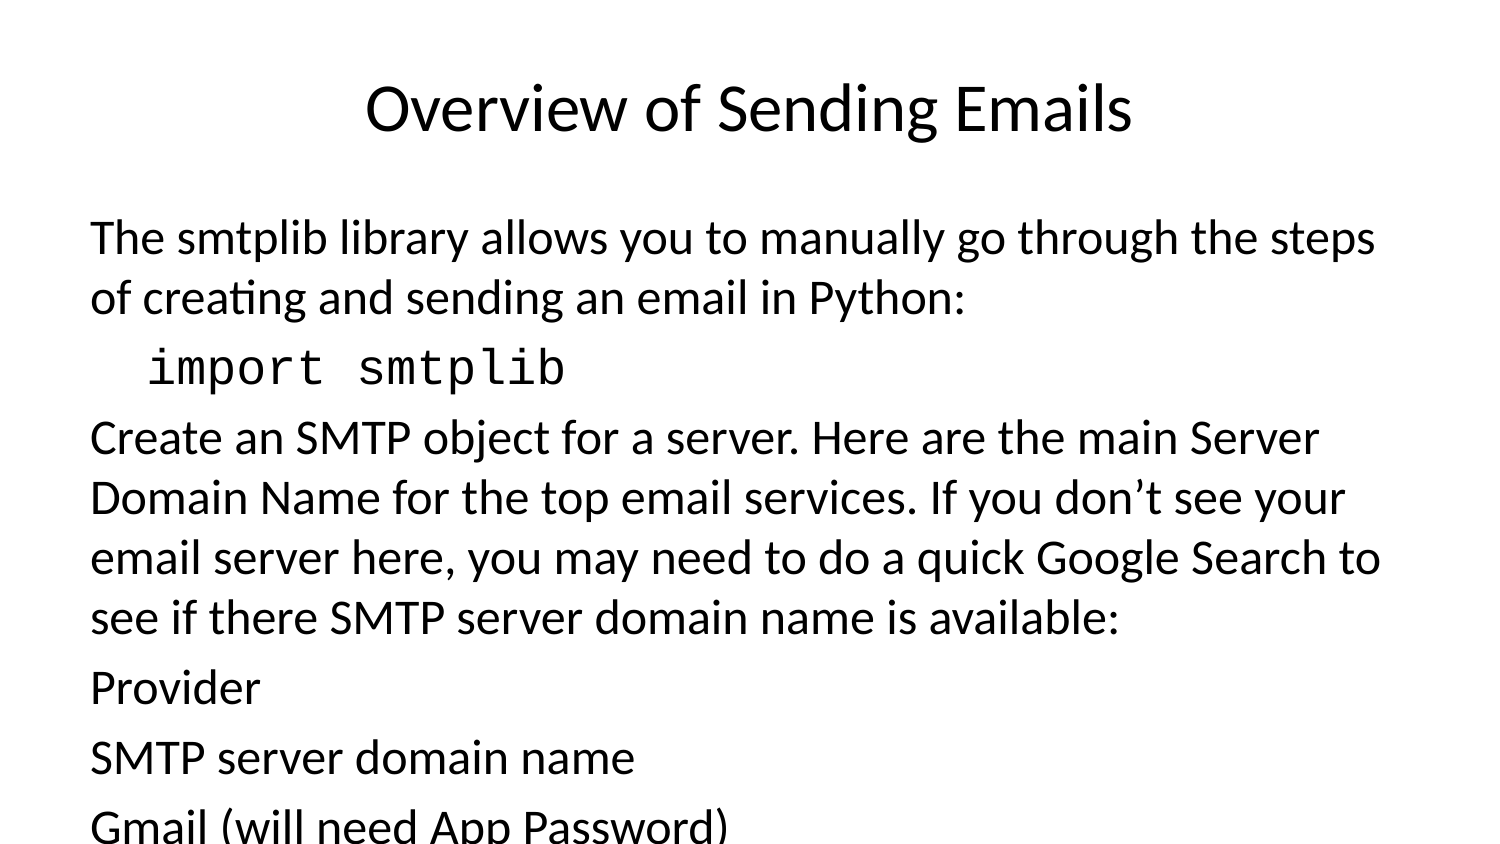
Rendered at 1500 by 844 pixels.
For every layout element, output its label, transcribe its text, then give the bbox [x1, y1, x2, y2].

title Overview of Sending Emails [75, 33, 1425, 175]
list The smtplib library allows you to manually go through the steps of creating and sending an email in Python: import smtplib Create an SMTP object for a server. Here are the main Server Domain Name for the top email services. If you don’t see your email server here, you may need to do a quick Google Search to see if there SMTP server domain name is available: Provider SMTP server domain name Gmail (will need App Password) smtp.gmail.com Yahoo Mail smtp.mail.yahoo.com Outlook.com/Hotmail.com smtp-mail.outlook.com AT&T smpt.mail.att.net (Use port 465) Verizon smtp.verizon.net (Use port 465) Comcast smtp.comcast.net Next is to create an STMP object that can make the method calls to log you in to your email in order to send messages. Notice how also specify a port number. If the number 587 does not work on your computer, try using 465 instead. Keep in mind, a firewall or antivirus may prevent Python from opening up this port, so you may need to disable it on your computer. smtp_object = smtplib.SMTP('smtp.gmail.com',587) Next we run the ehlo() command which “greets” the server and establishes the connection. This method call should be done directly after creating the object. Calling it after other methods may result in errors in connecting later on. The first item in the tuple that is returned should be 250, indicating a successful connection. smtp_object.ehlo() (250, b'smtp.gmail.com at your service, [47.143.81.4]\nSIZE 35882577\n8BITMIME\nSTARTTLS\nENHANCEDSTATUSCODES\nPIPELINING\nCHUNKING\nSMTPUTF8') When using the 587 port, this means you are using TLS encryption, which you need to initiate by running the starttls() command. If you are using port 465, this means you are using SSL and you can skip this step. smtp_object.starttls() (220, b'2.0.0 Ready to start TLS') Now its time to set up the email and the passwords. You should never save the raw string of your password or email in a script, because anyone that sees this script will then be able to see you email and password! Instead you should use input() to get that information. If you also don’t want your password to be visible when typing it in, you can use the built-in getpass library that will hide your password as you type it in, either with asterisks or by just keeping it invisible. # For hidden passwords import getpass result = getpass.getpass("Type something here and it will be hidden: ") Type something here and it will be hidden: ········ # Just keep in mind that its still visible as an object internally: result 'a' # Or just use input() input("Enter your password") Enter your passwords 's' [75, 196, 1425, 754]
